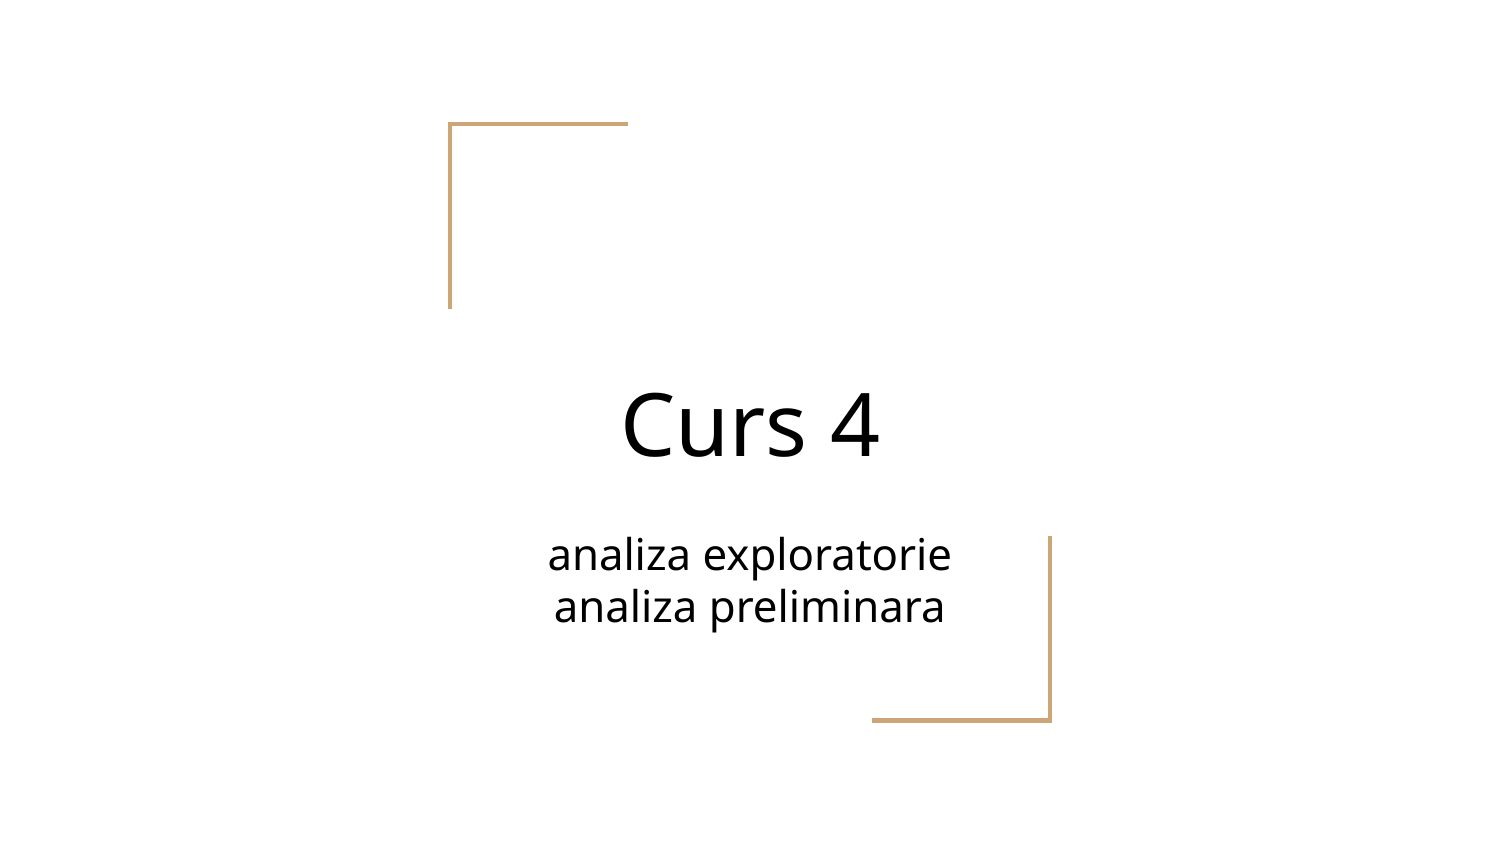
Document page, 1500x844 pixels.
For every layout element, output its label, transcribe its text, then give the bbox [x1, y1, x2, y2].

title Curs 4 [499, 236, 1001, 490]
subtitle analiza exploratorie analiza preliminara [499, 511, 1001, 627]
